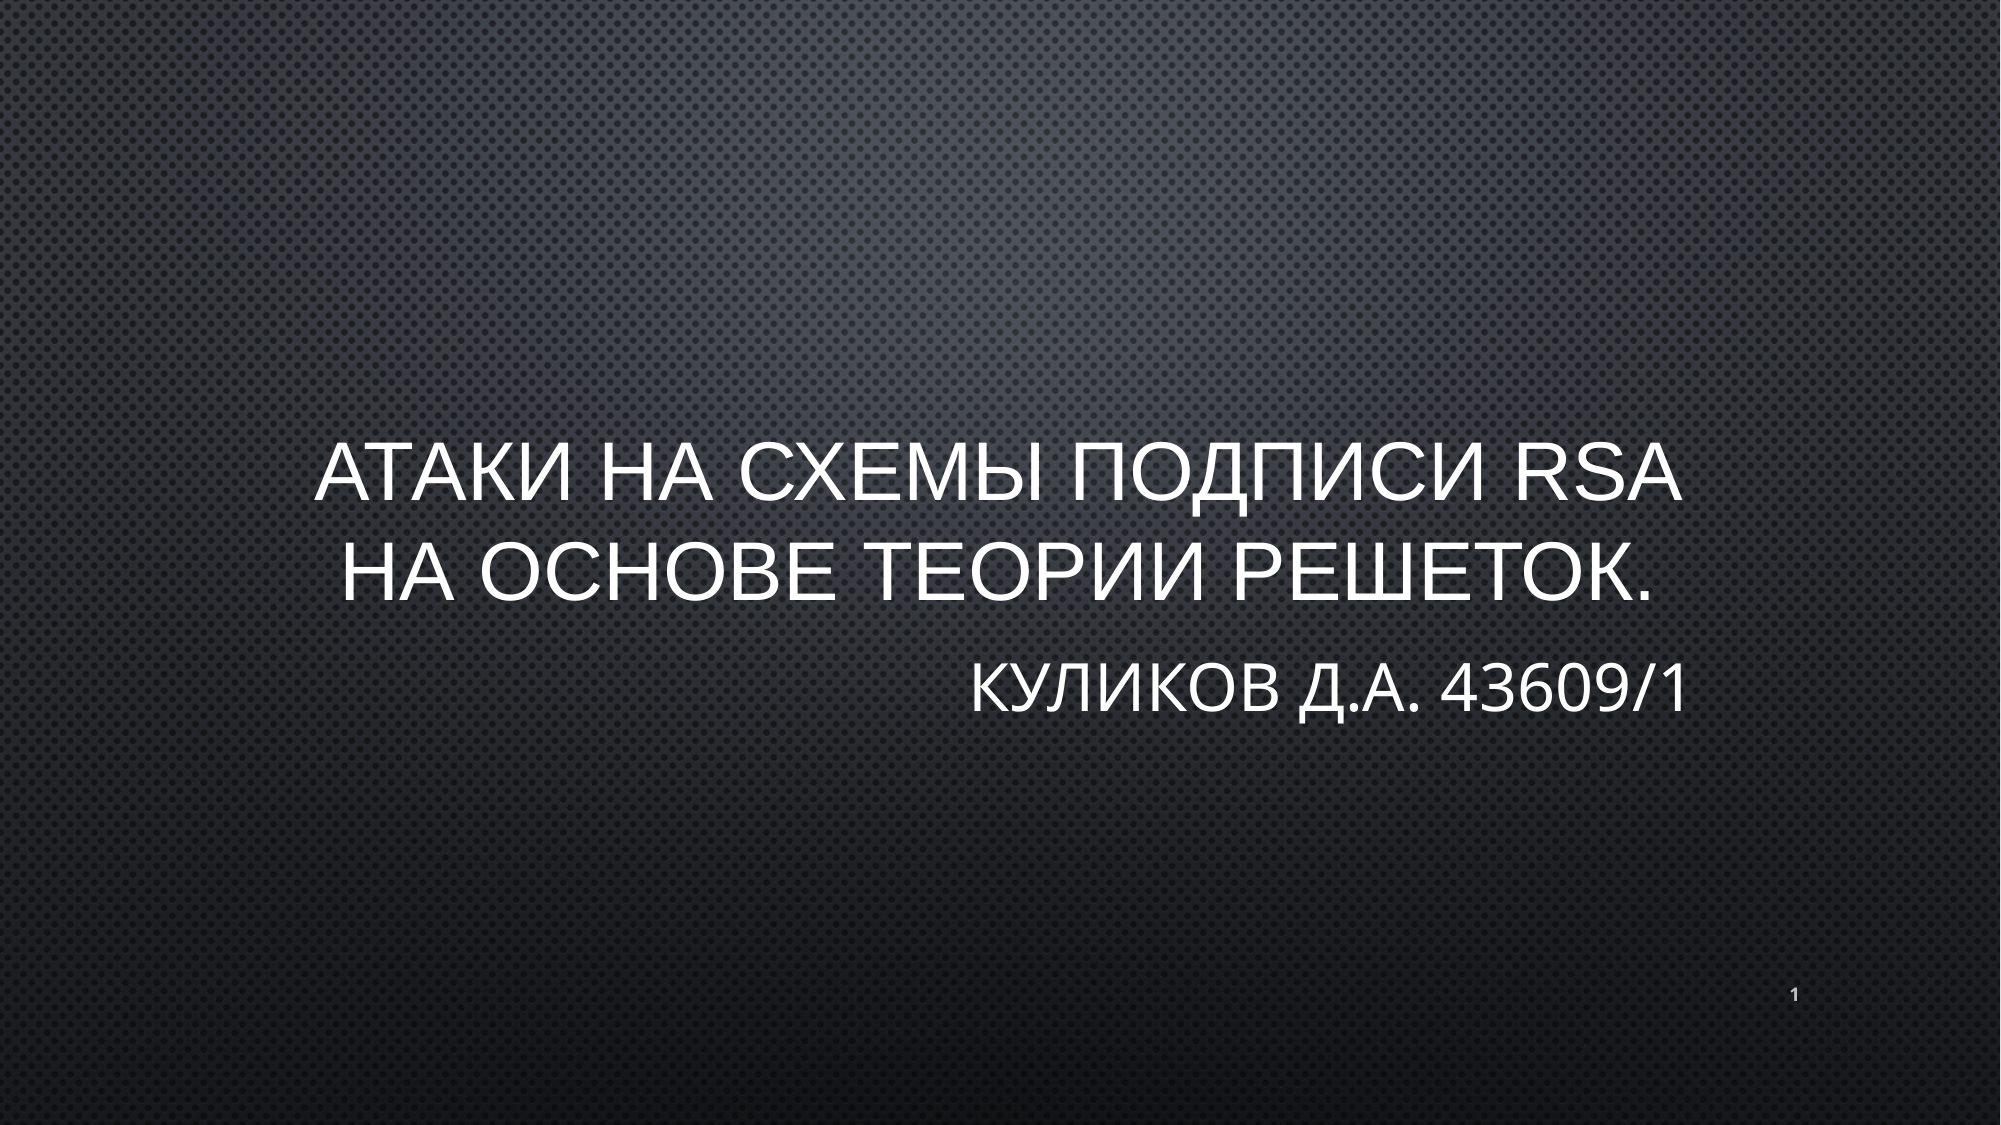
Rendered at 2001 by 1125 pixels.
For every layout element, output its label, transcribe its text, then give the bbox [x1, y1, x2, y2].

slide_number 1 [1724, 965, 1816, 1025]
title Атаки на схемы подписи RSA на основе теории решеток. [287, 99, 1711, 625]
subtitle Куликов Д.А. 43609/1 [287, 637, 1711, 950]
